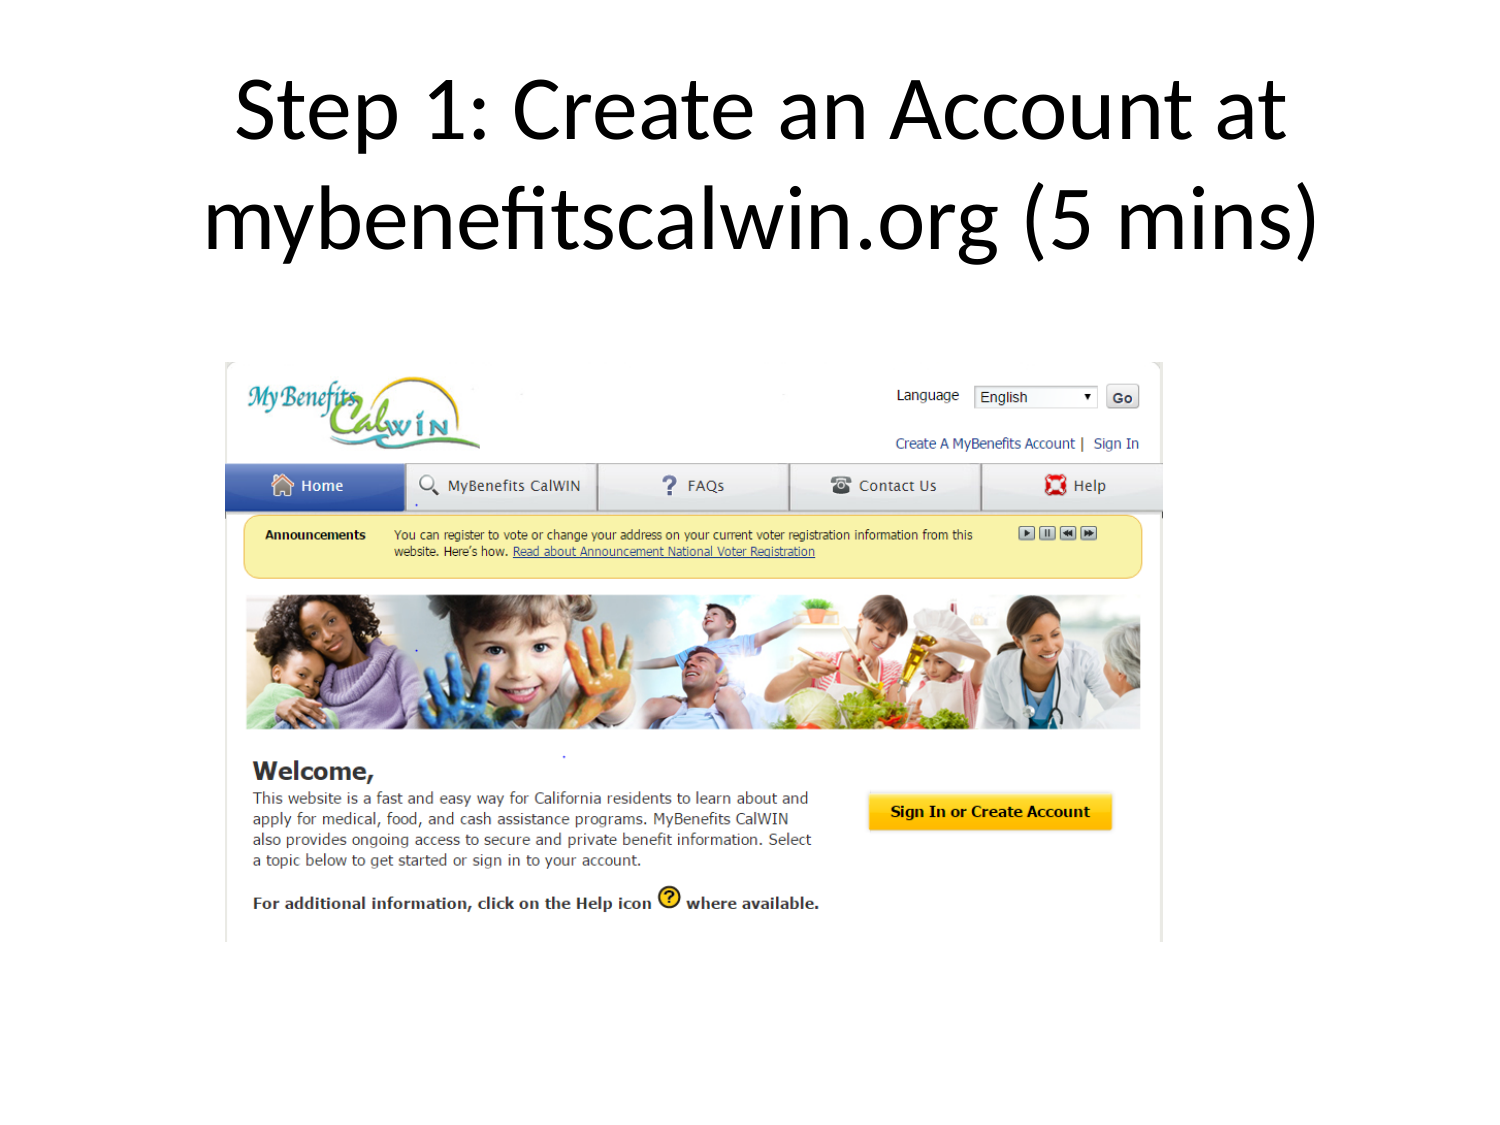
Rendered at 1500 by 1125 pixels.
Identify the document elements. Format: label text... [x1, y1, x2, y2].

picture [224, 362, 1163, 943]
title Step 1: Create an Account at mybenefitscalwin.org (5 mins) [125, 37, 1400, 279]
